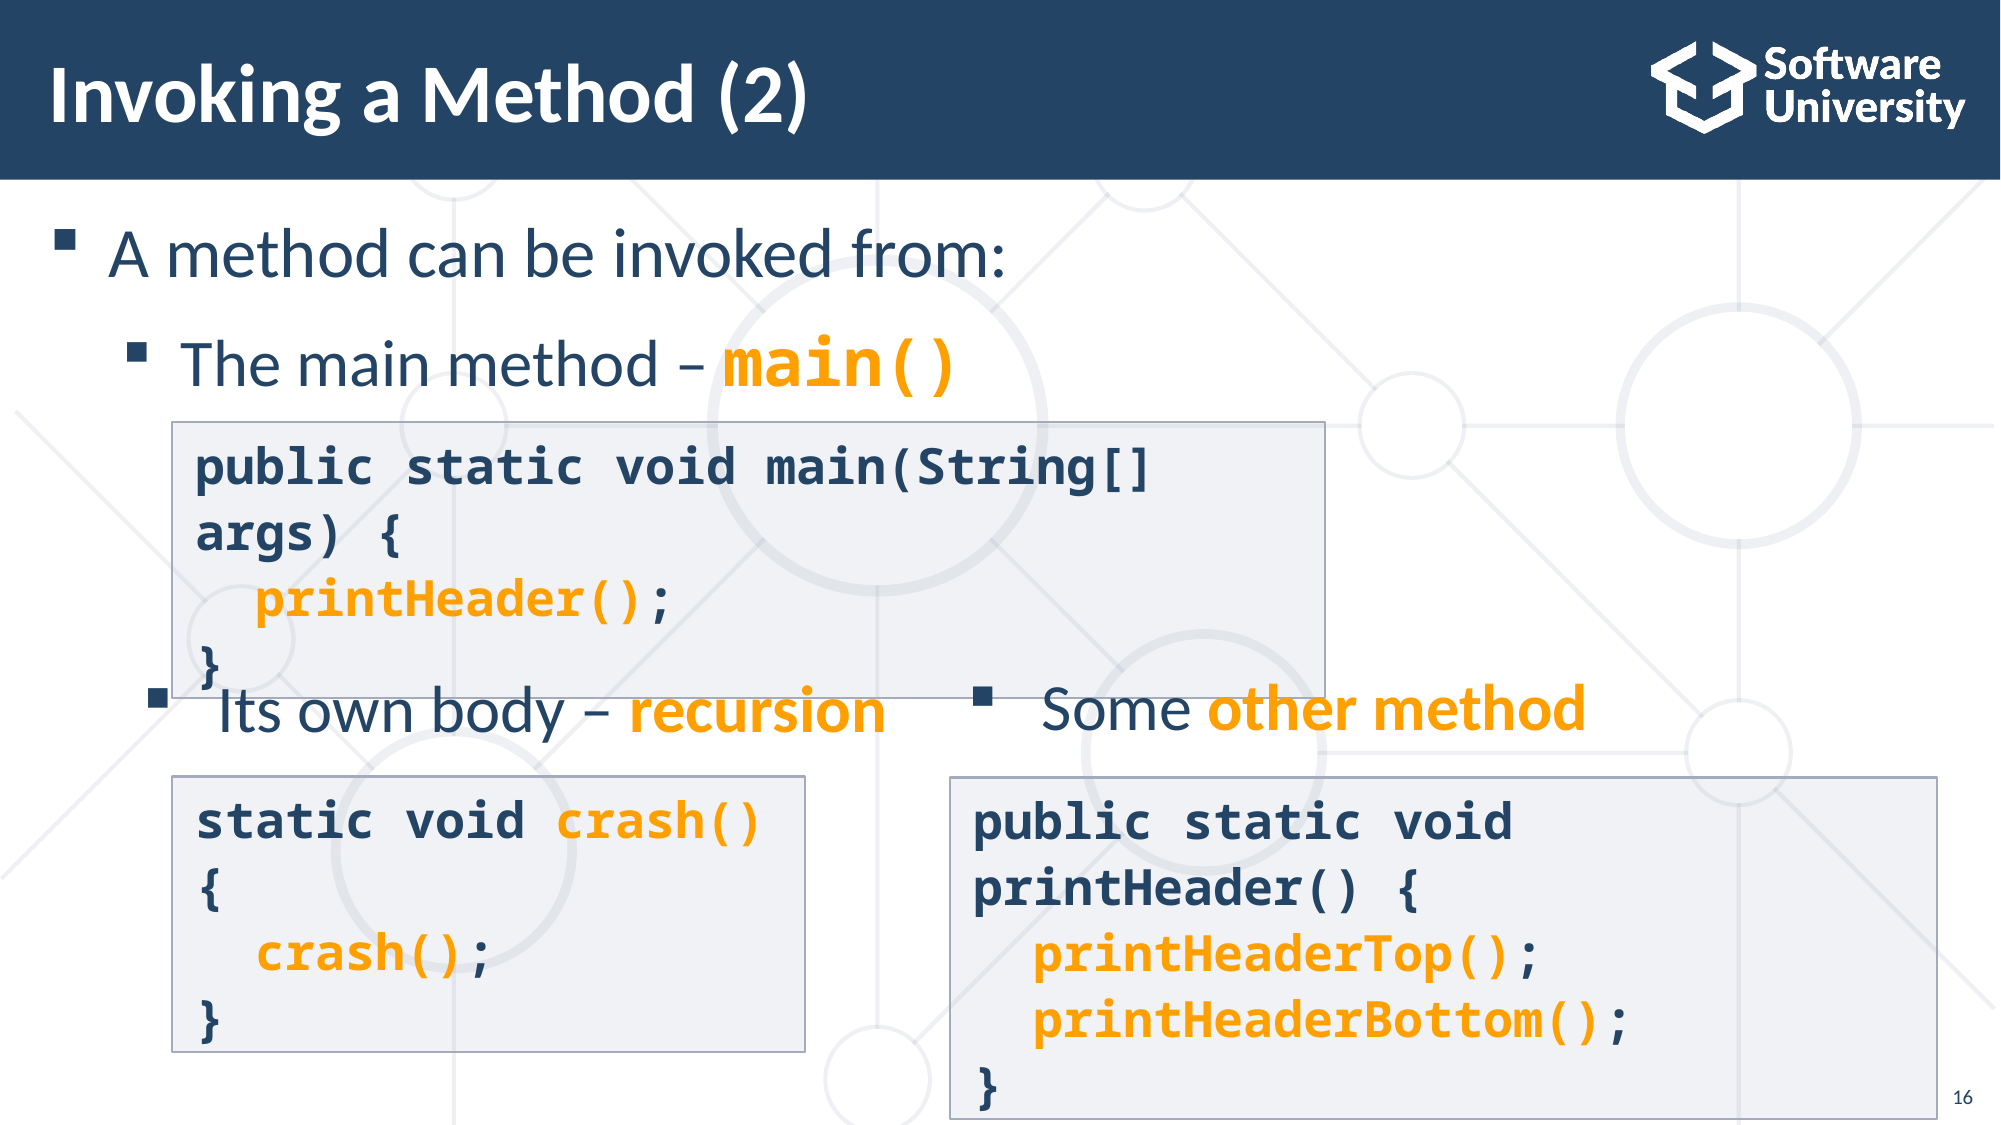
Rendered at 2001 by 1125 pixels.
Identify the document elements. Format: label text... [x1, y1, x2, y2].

text_box static void crash() { crash(); } [172, 776, 805, 1053]
title Invoking a Method (2) [31, 16, 1625, 162]
text_box Its own body – recursion [124, 656, 942, 752]
picture [1651, 41, 1966, 134]
text_box Some other method [949, 654, 1712, 751]
slide_number 16 [1927, 1067, 1989, 1117]
text_box public static void main(String[] args) { printHeader(); } [172, 422, 1325, 699]
list A method can be invoked from: The main method – main() [31, 196, 1970, 1104]
text_box public static void printHeader() { printHeaderTop(); printHeaderBottom(); } [949, 777, 1938, 1120]
